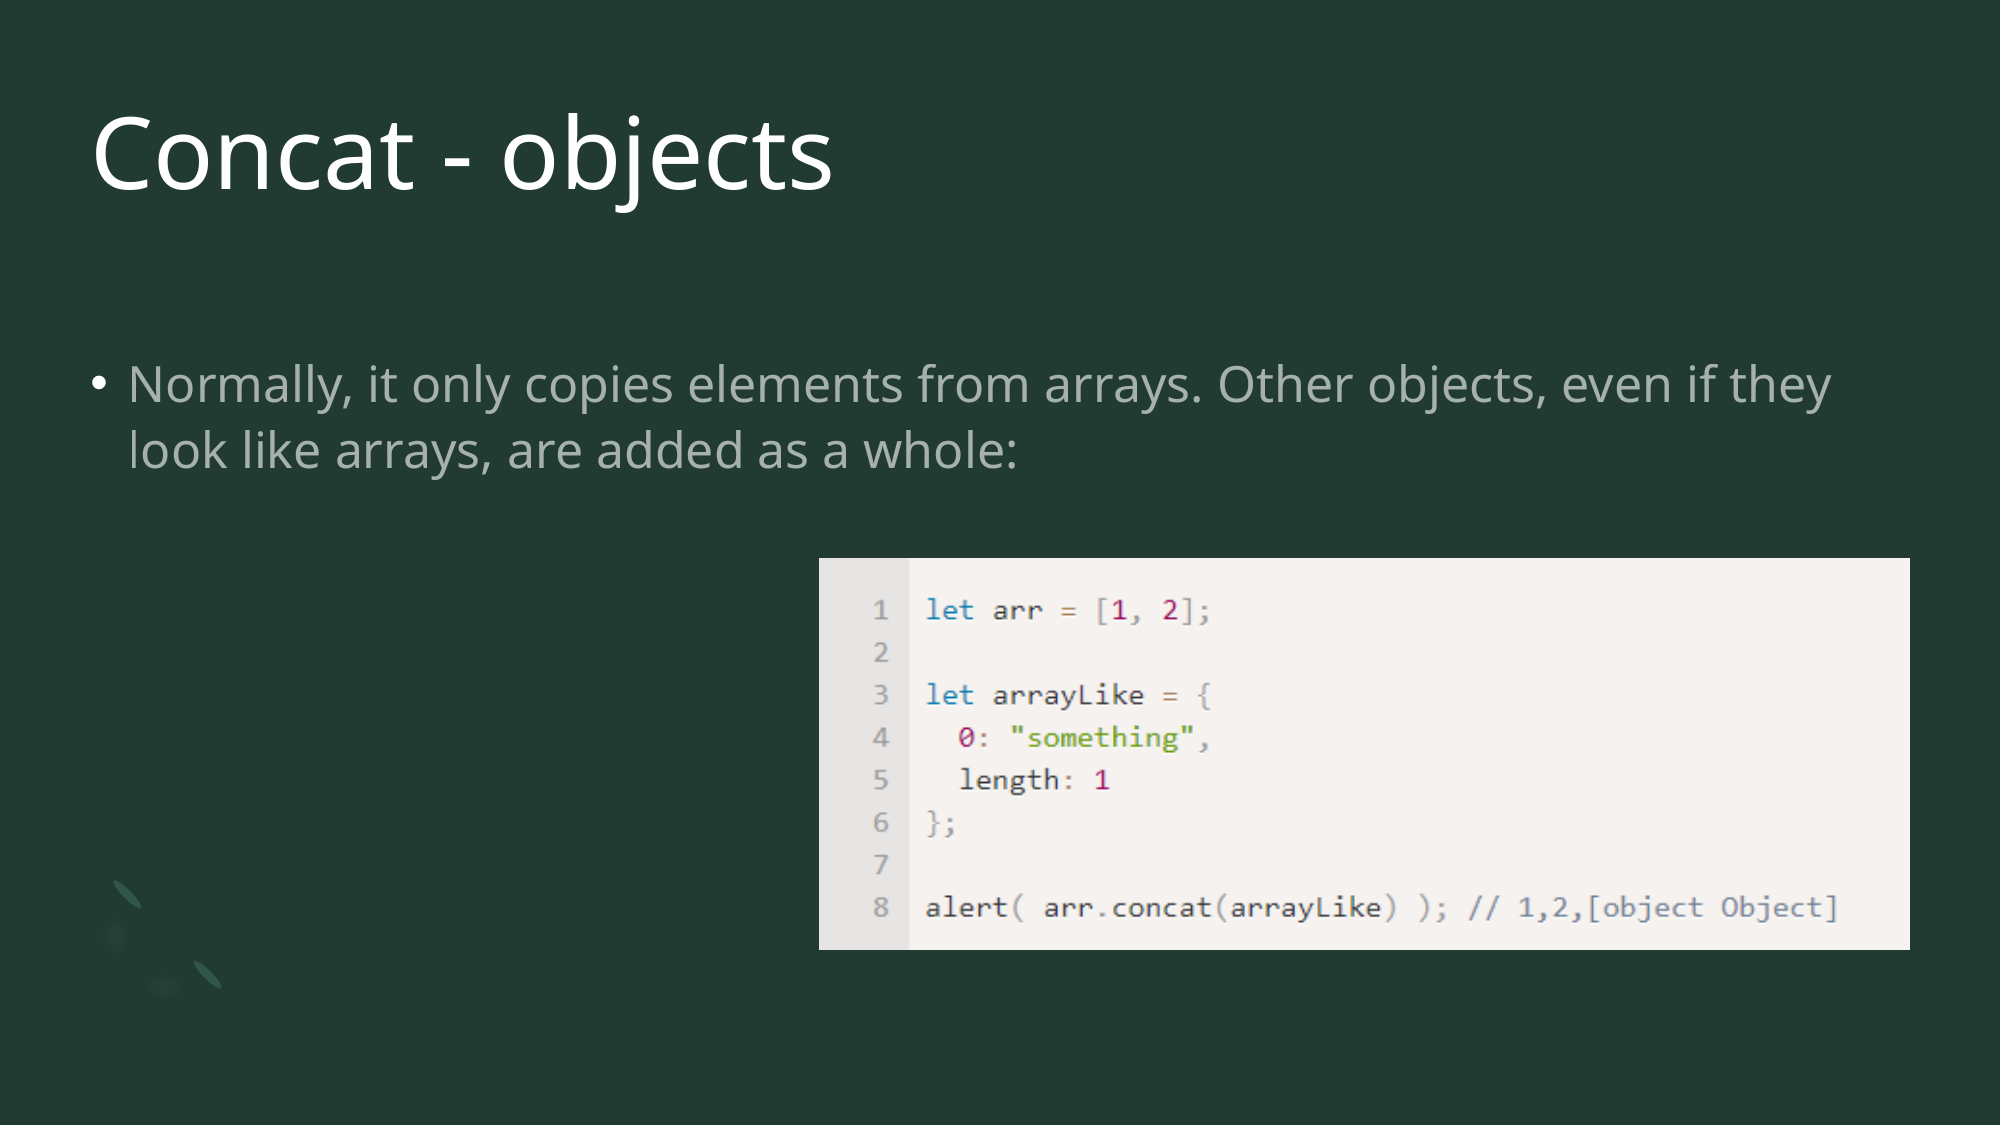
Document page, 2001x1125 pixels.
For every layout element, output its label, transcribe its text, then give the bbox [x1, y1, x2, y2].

list Normally, it only copies elements from arrays. Other objects, even if they look like arrays, are added as a whole: [90, 346, 1910, 1000]
picture [819, 558, 1910, 950]
title Concat - objects [90, 90, 1910, 309]
